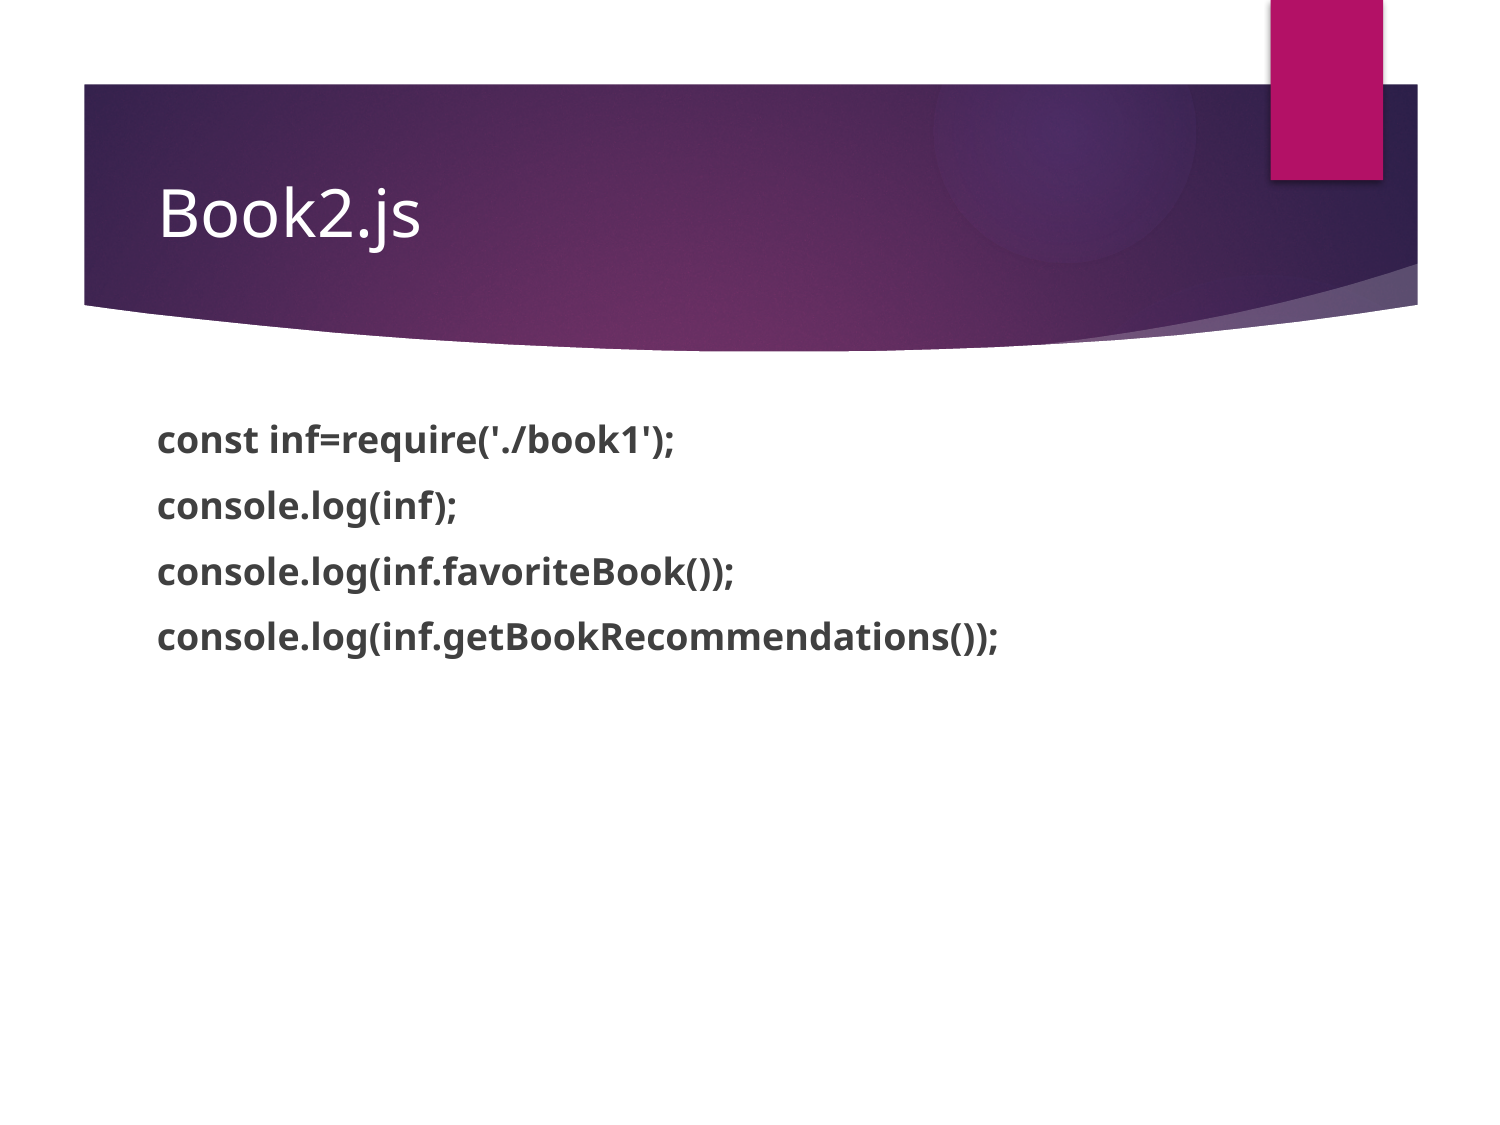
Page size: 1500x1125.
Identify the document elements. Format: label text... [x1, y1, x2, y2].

list const inf=require('./book1'); console.log(inf); console.log(inf.favoriteBook()); console.log(inf.getBookRecommendations()); [141, 408, 1183, 988]
title Book2.js [142, 152, 1183, 269]
